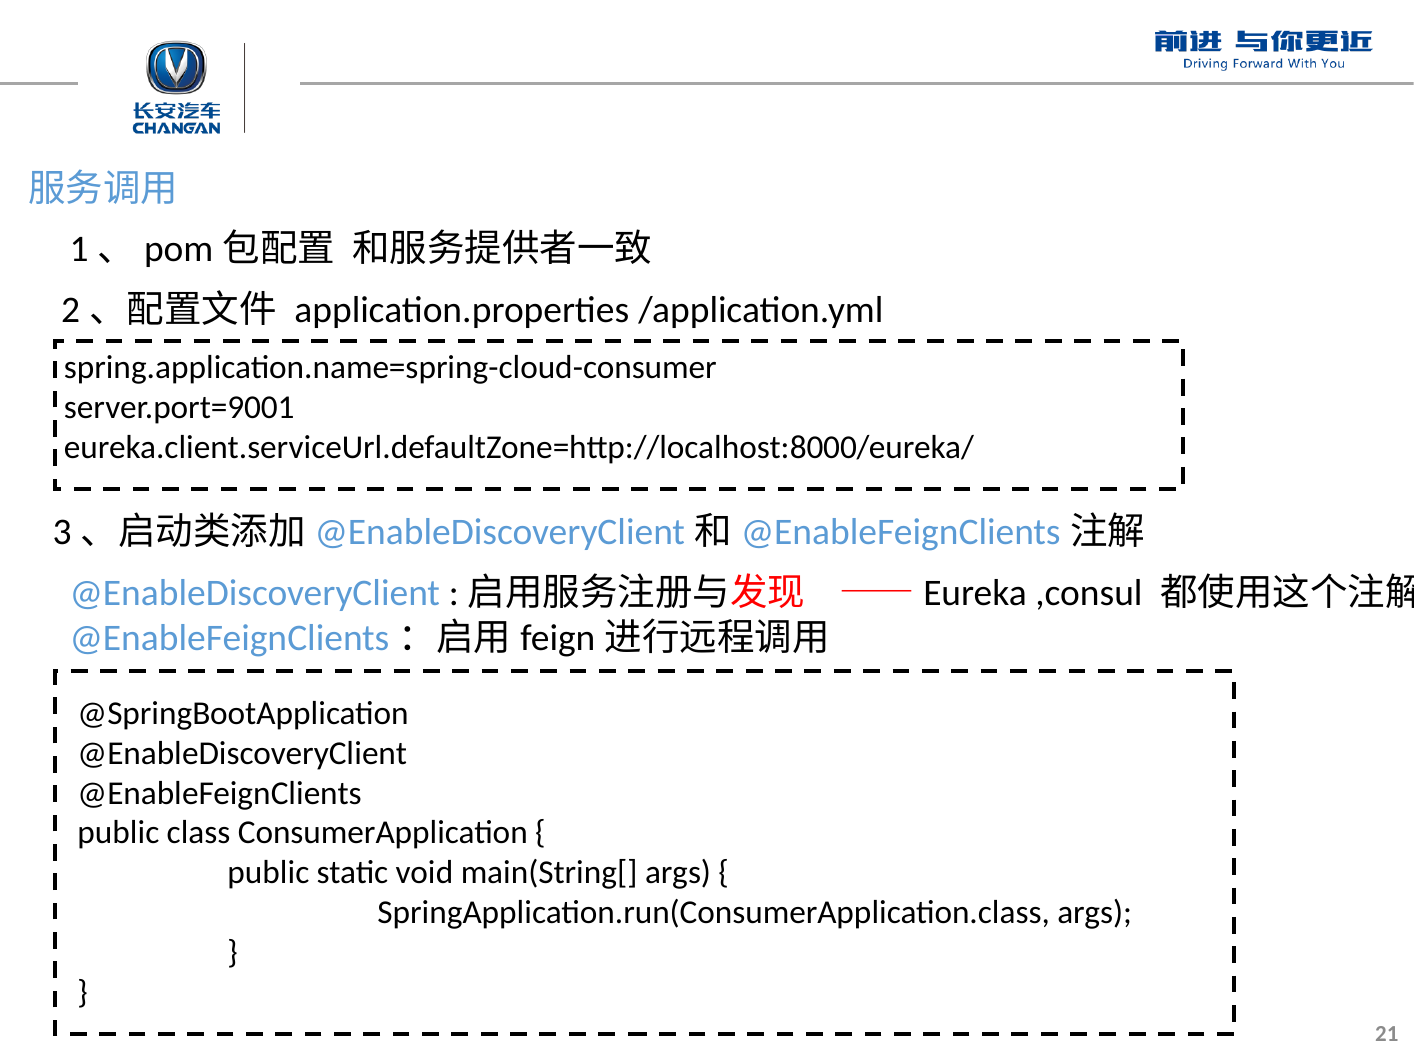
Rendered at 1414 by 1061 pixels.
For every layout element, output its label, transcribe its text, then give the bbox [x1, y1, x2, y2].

text_box 服务调用 [13, 156, 431, 217]
text_box @EnableDiscoveryClient :启用服务注册与发现 ——Eureka ,consul 都使用这个注解 @EnableFeignClients：启用feign进行远程调用 [54, 560, 1414, 666]
picture [1128, 22, 1414, 77]
text_box spring.application.name=spring-cloud-consumer server.port=9001 eureka.client.serviceUrl.defaultZone=http://localhost:8000/eureka/ [49, 337, 1189, 473]
text_box 2、配置文件 application.properties /application.yml [46, 277, 899, 338]
text_box 1、pom包配置 和服务提供者一致 [54, 217, 908, 277]
text_box @SpringBootApplication @EnableDiscoveryClient @EnableFeignClients public class ConsumerApplication { public static void main(String[] args) { SpringApplication.run(ConsumerApplication.class, args); } } [62, 683, 1322, 1018]
text_box 3、启动类添加@EnableDiscoveryClient和@EnableFeignClients注解 [37, 499, 1332, 560]
text_box [54, 473, 1184, 490]
picture [95, 0, 261, 156]
text_box [54, 670, 1235, 1035]
